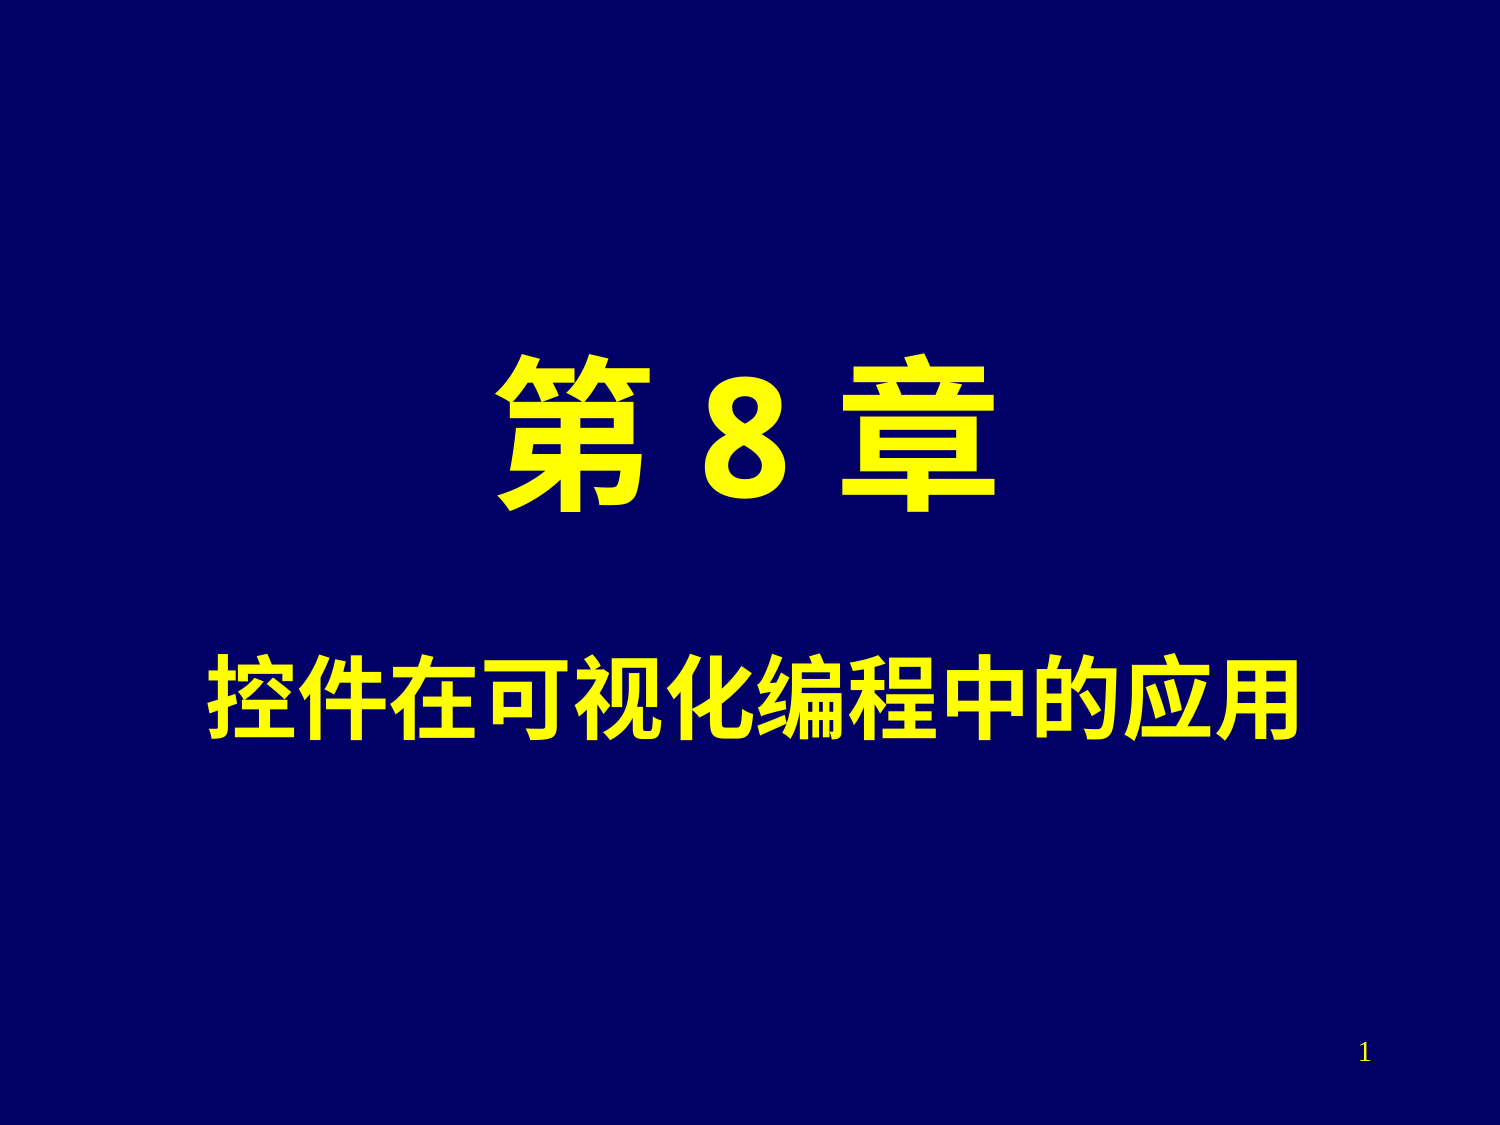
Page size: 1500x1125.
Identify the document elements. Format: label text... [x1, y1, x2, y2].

title 第8章 控件在可视化编程中的应用 [99, 220, 1413, 862]
slide_number 1 [1074, 1025, 1388, 1100]
